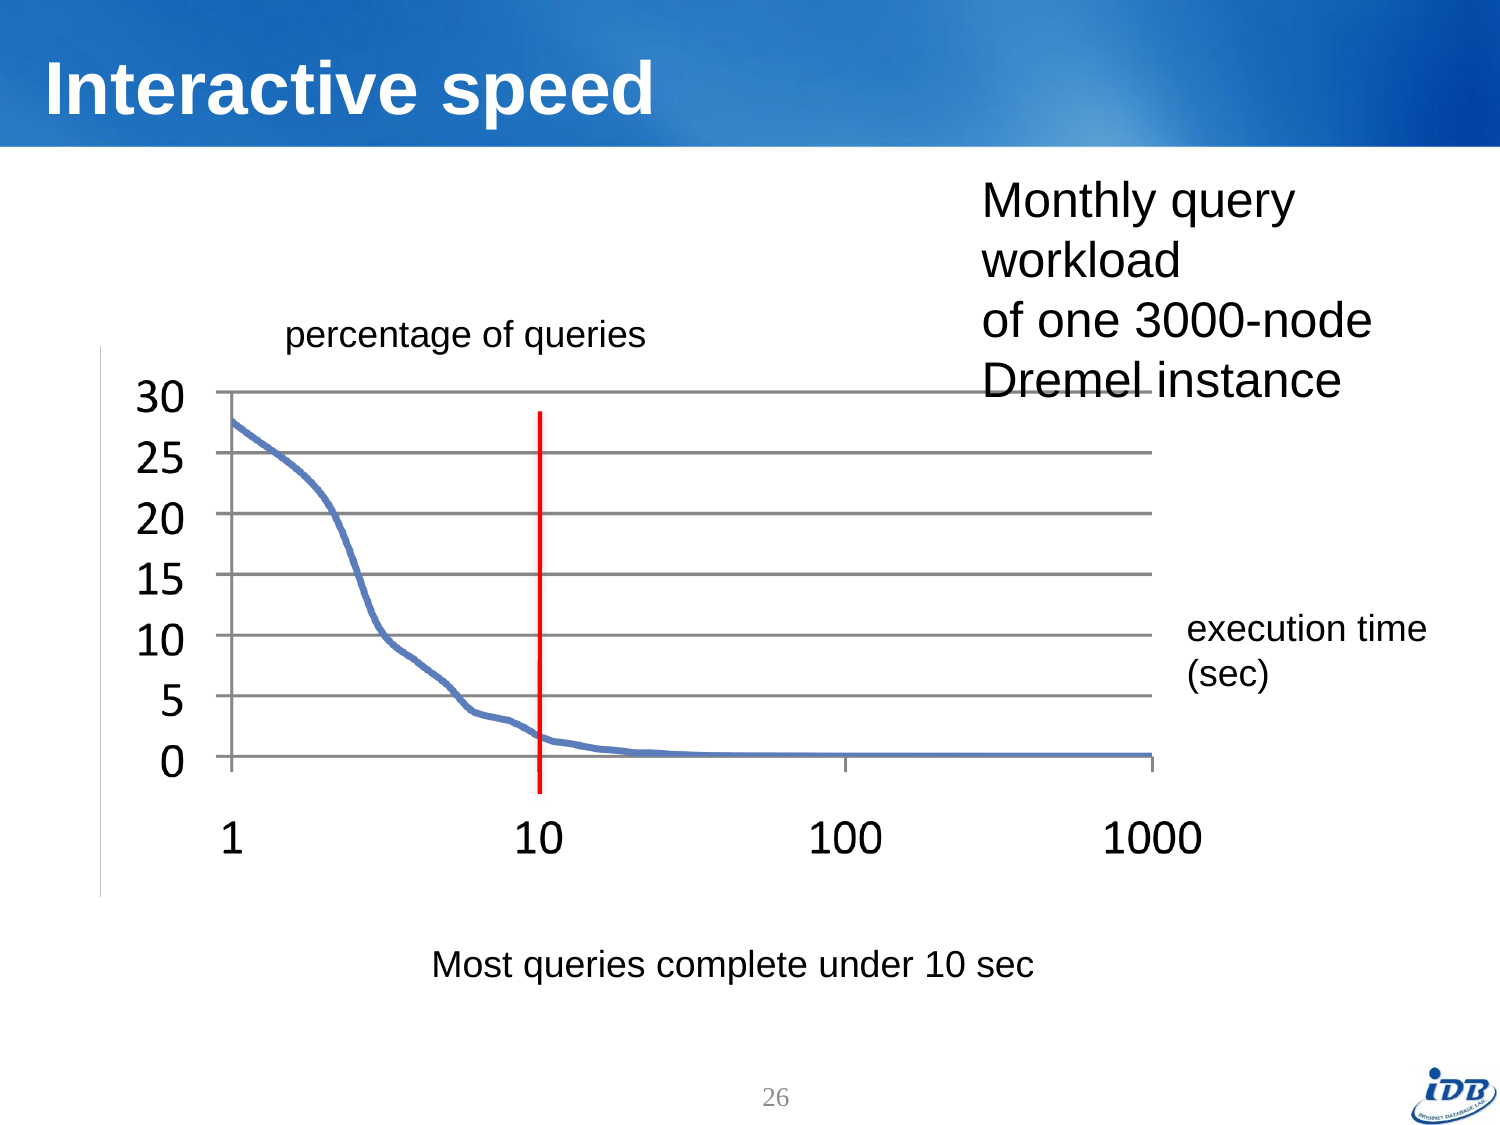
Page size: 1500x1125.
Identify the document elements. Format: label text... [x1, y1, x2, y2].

slide_number 26 [697, 1078, 803, 1114]
text_box percentage of queries [198, 303, 733, 341]
text_box Most queries complete under 10 sec [322, 933, 1144, 992]
text_box execution time (sec) [1243, 597, 1454, 701]
text_box Monthly query workload of one 3000-node Dremel instance [968, 160, 1500, 414]
title Interactive speed [29, 19, 1471, 149]
picture [0, 0, 1500, 1125]
